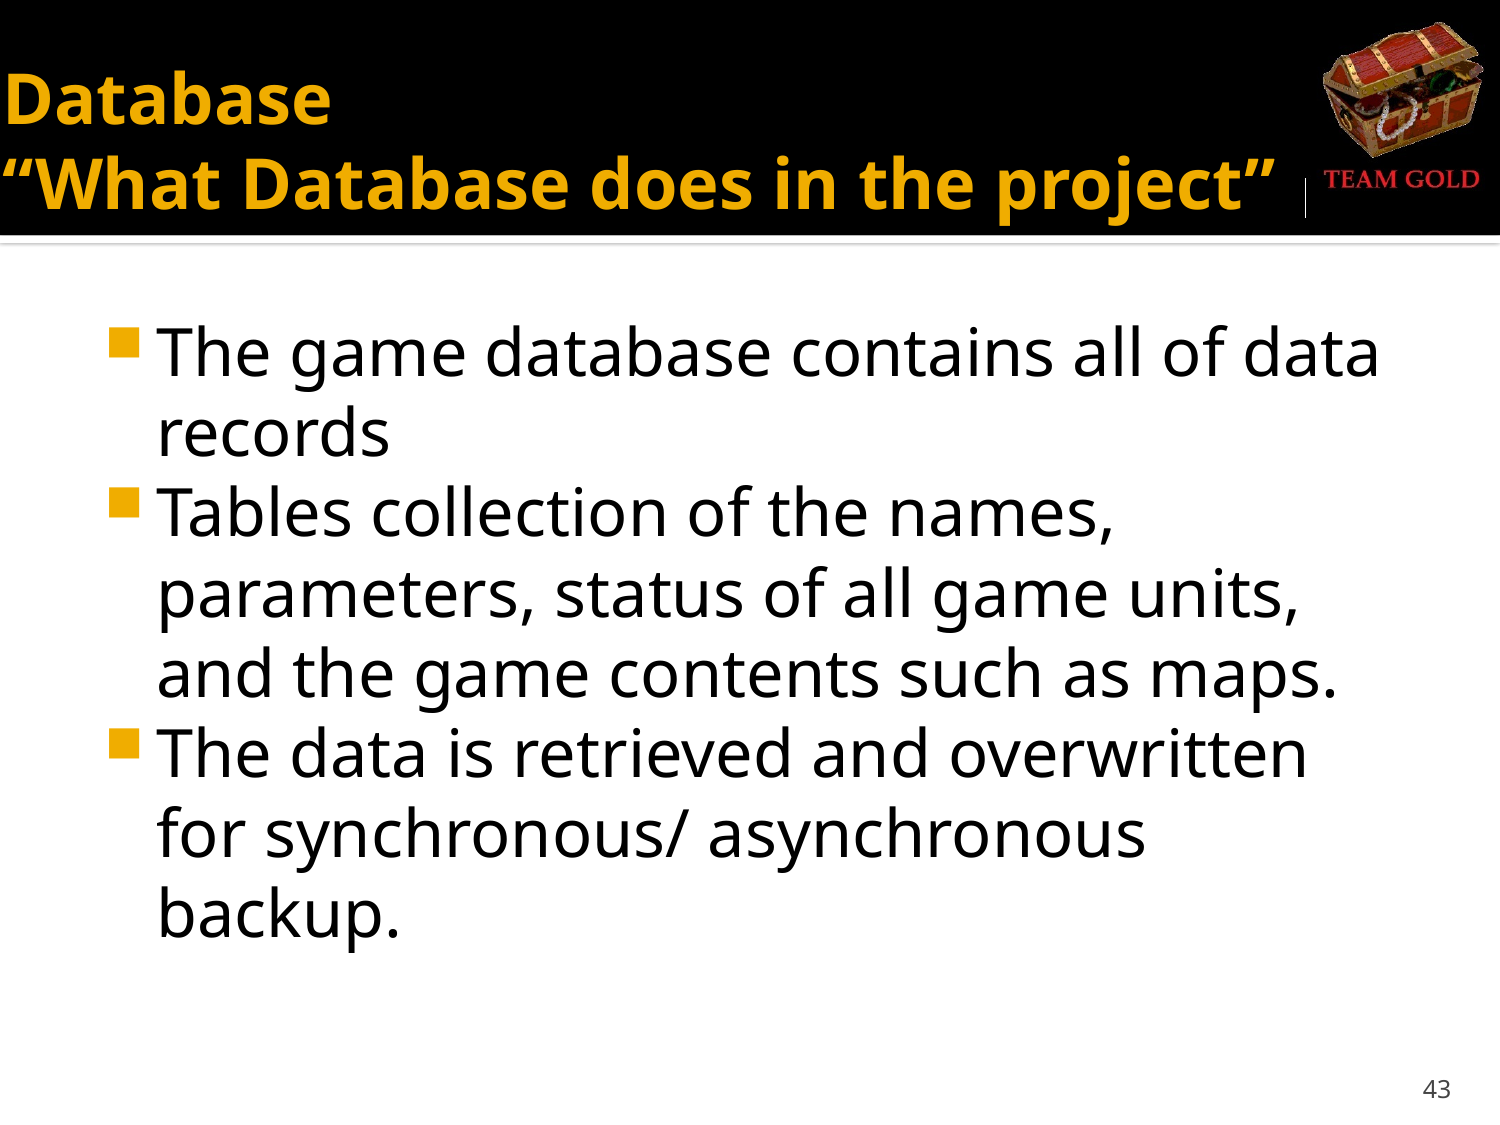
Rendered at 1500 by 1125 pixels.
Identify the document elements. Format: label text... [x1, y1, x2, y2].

picture [1305, 0, 1500, 218]
title Database “What Database does in the project” [0, 45, 1363, 233]
slide_number 43 [1345, 1062, 1467, 1108]
list The game database contains all of data records Tables collection of the names, parameters, status of all game units, and the game contents such as maps. The data is retrieved and overwritten for synchronous/ asynchronous backup. [75, 295, 1425, 1038]
